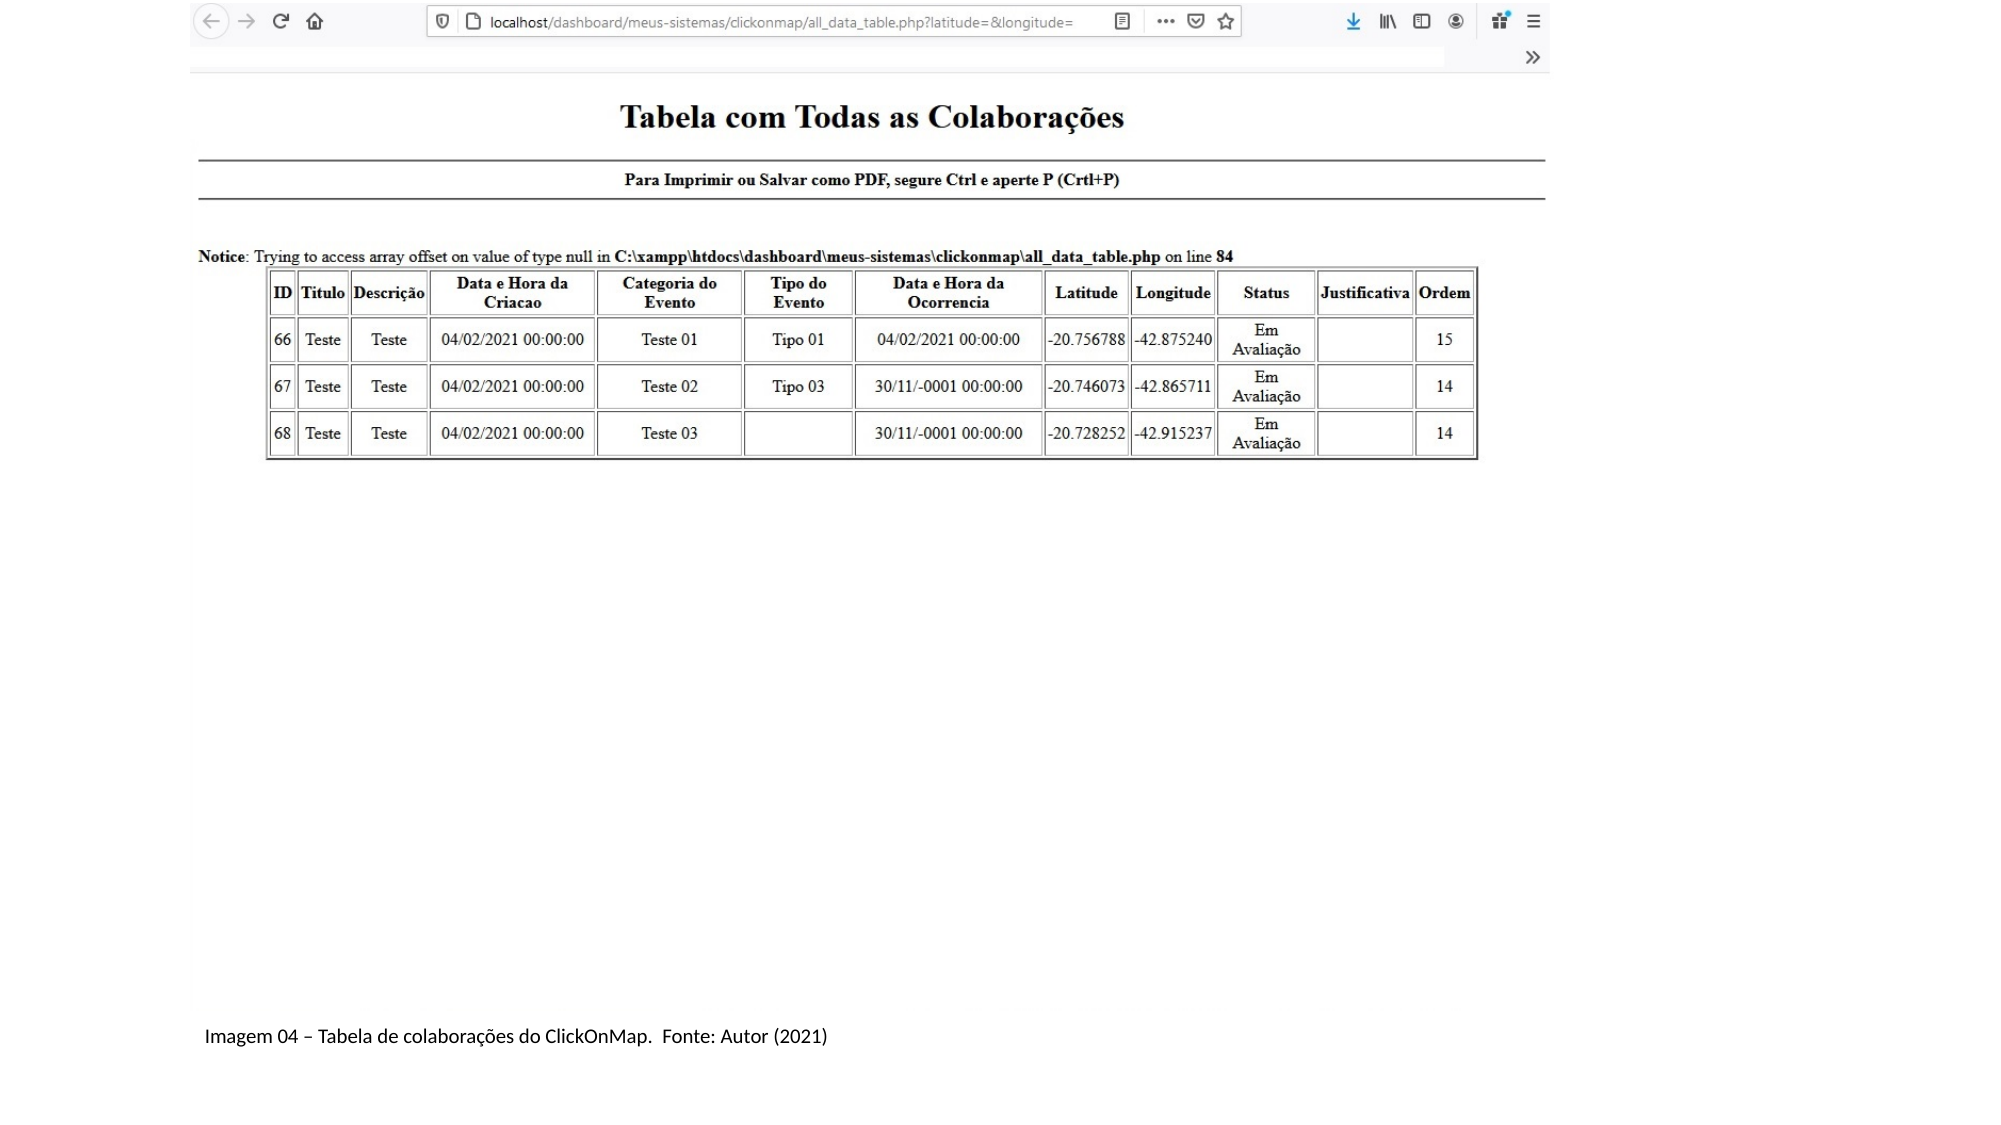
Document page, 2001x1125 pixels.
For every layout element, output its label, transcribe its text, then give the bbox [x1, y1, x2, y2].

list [190, 3, 1554, 1011]
text_box Imagem 04 – Tabela de colaborações do ClickOnMap. Fonte: Autor (2021) [190, 1015, 1623, 1101]
